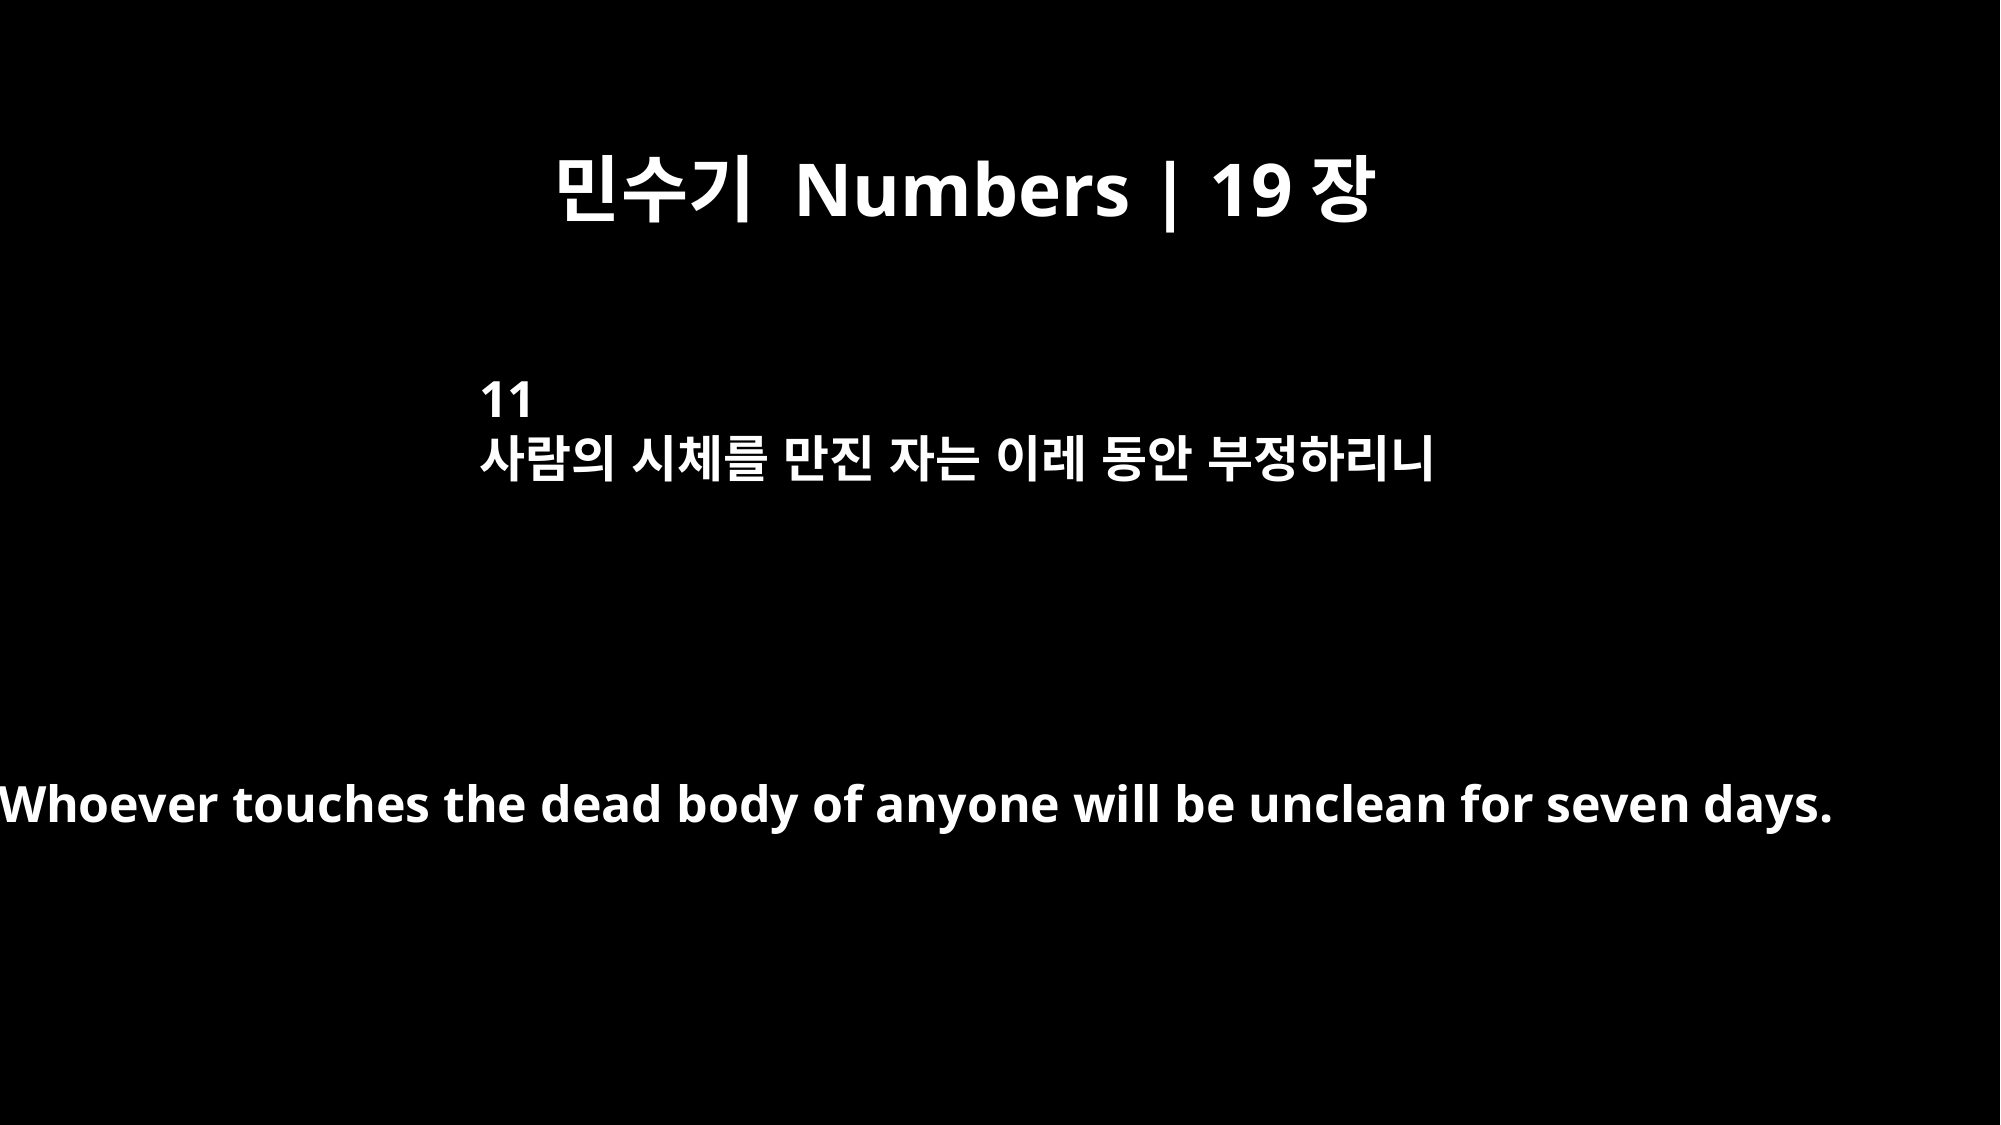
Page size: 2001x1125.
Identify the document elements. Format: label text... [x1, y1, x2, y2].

text_box 11 사람의 시체를 만진 자는 이레 동안 부정하리니 [464, 359, 1453, 495]
text_box 민수기 Numbers | 19장 [538, 136, 1393, 239]
text_box "Whoever touches the dead body of anyone will be unclean for seven days. [0, 764, 1849, 840]
